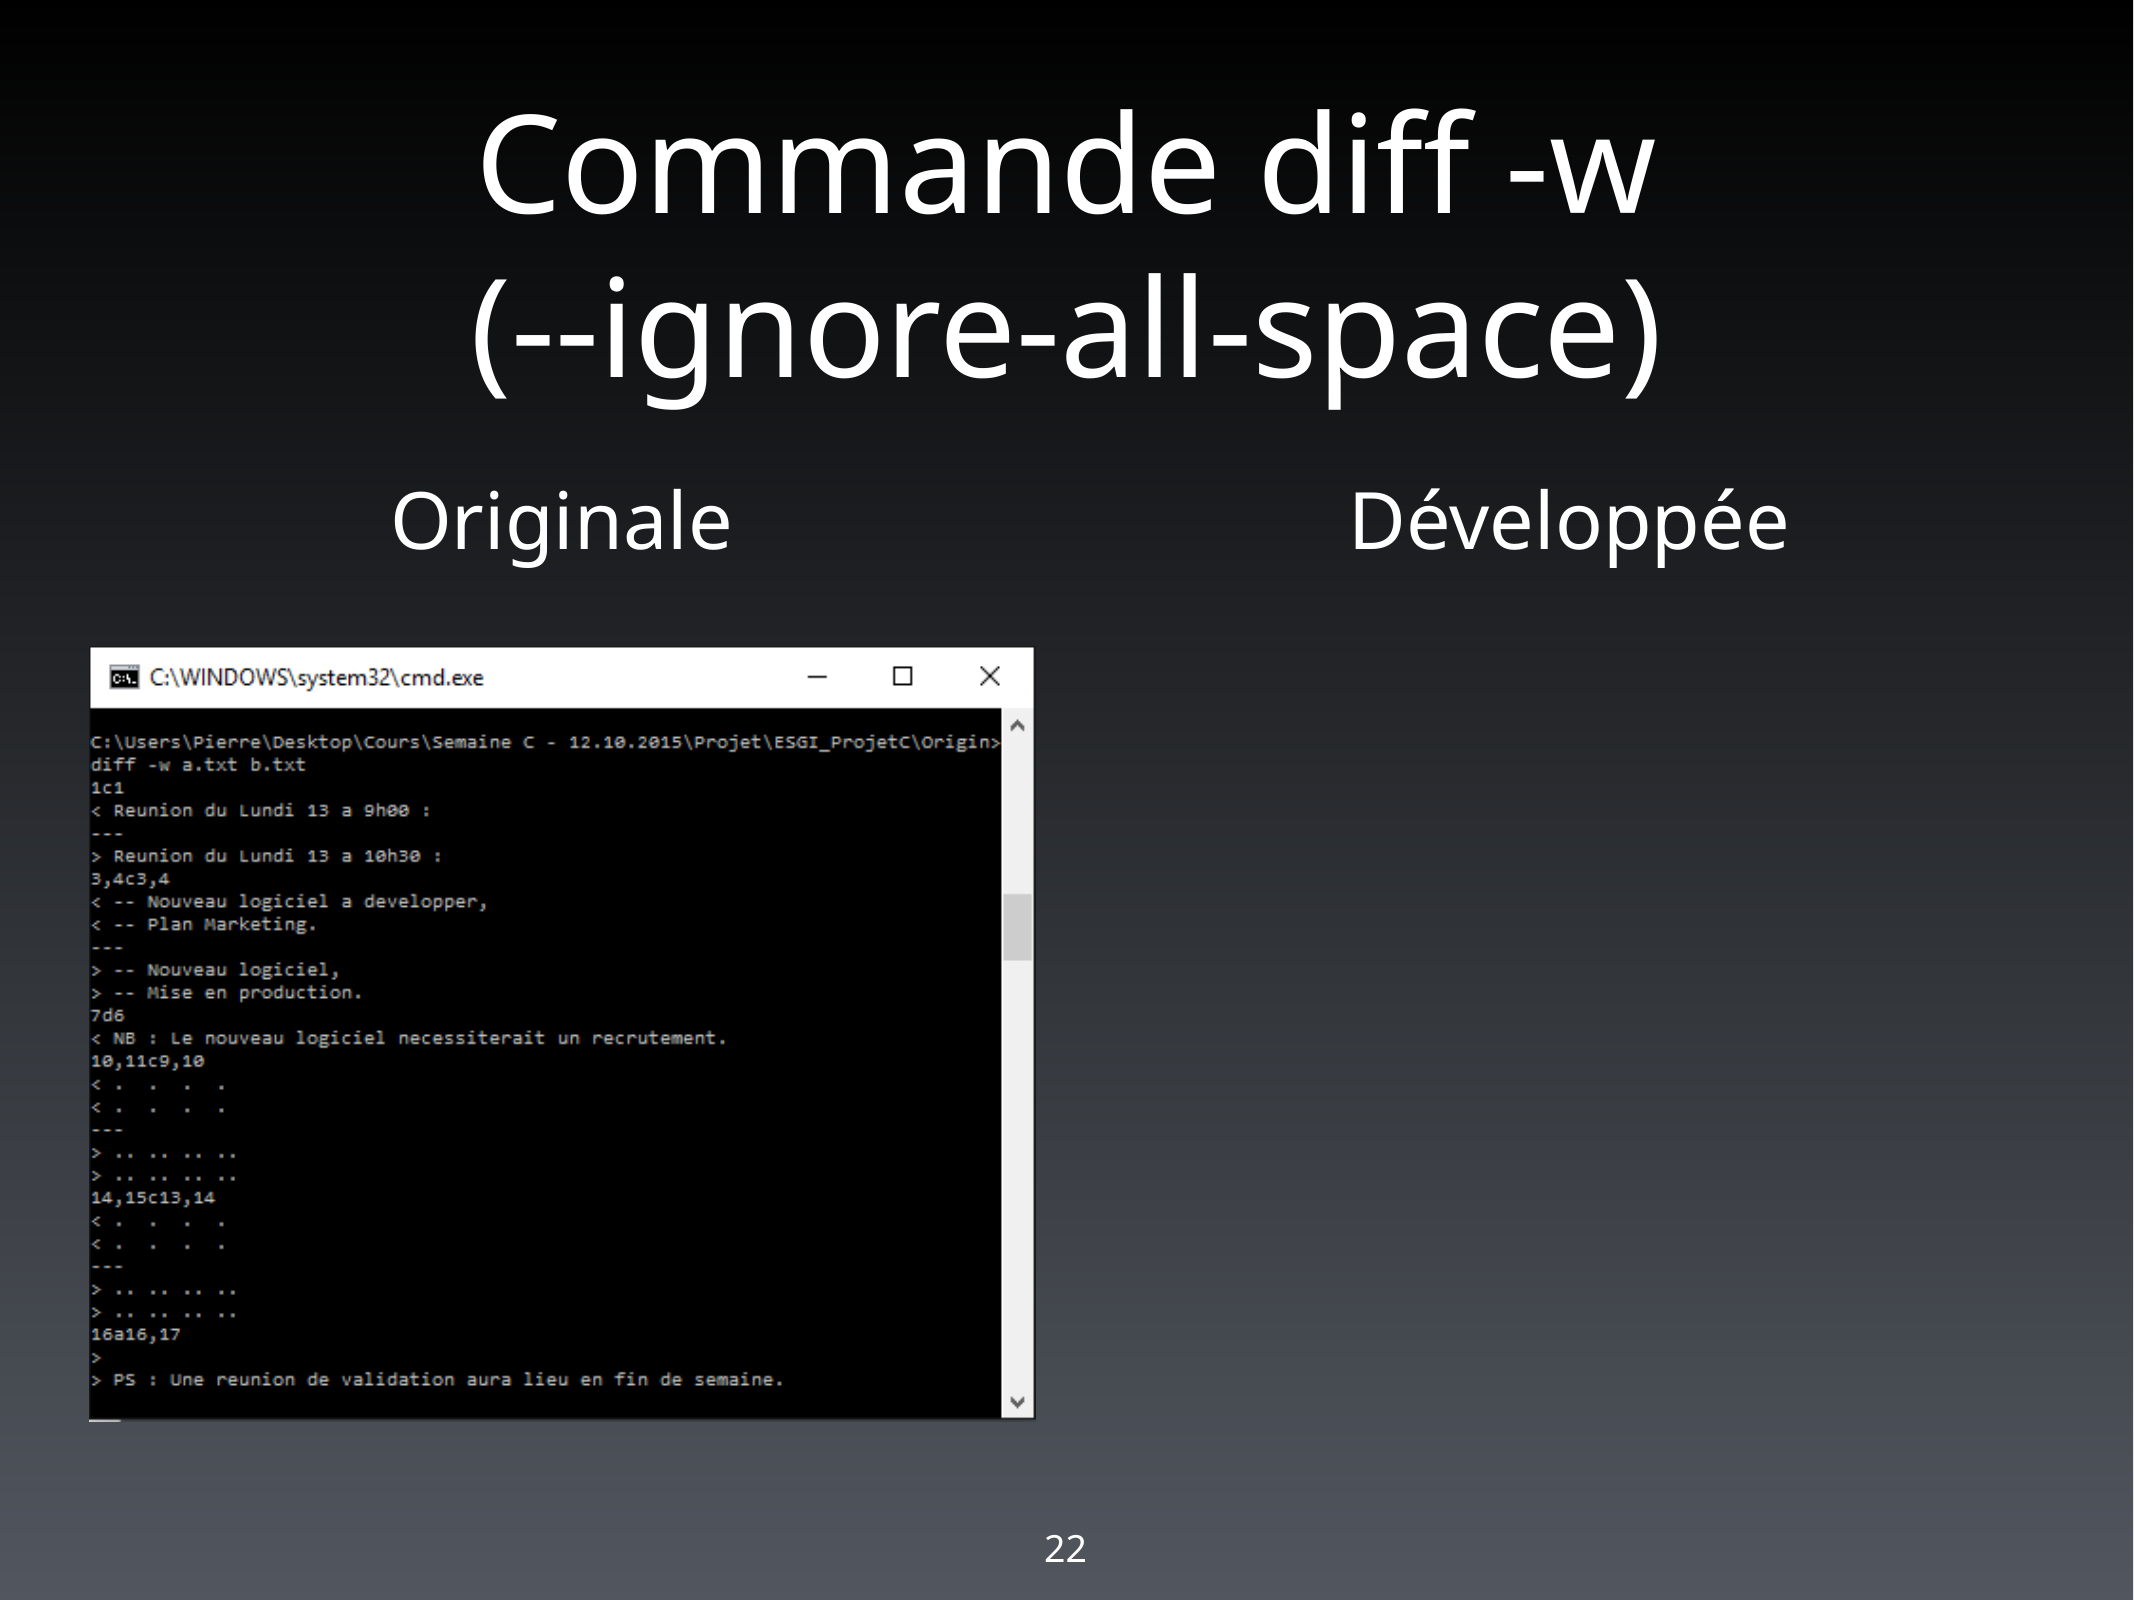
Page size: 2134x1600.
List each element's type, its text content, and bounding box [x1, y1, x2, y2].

slide_number 22 [1034, 1516, 1097, 1580]
title Commande diff -w (--ignore-all-space) [155, 66, 1978, 416]
text_box Développée [1340, 461, 1799, 574]
text_box Originale [381, 461, 742, 574]
picture [88, 645, 1036, 1422]
